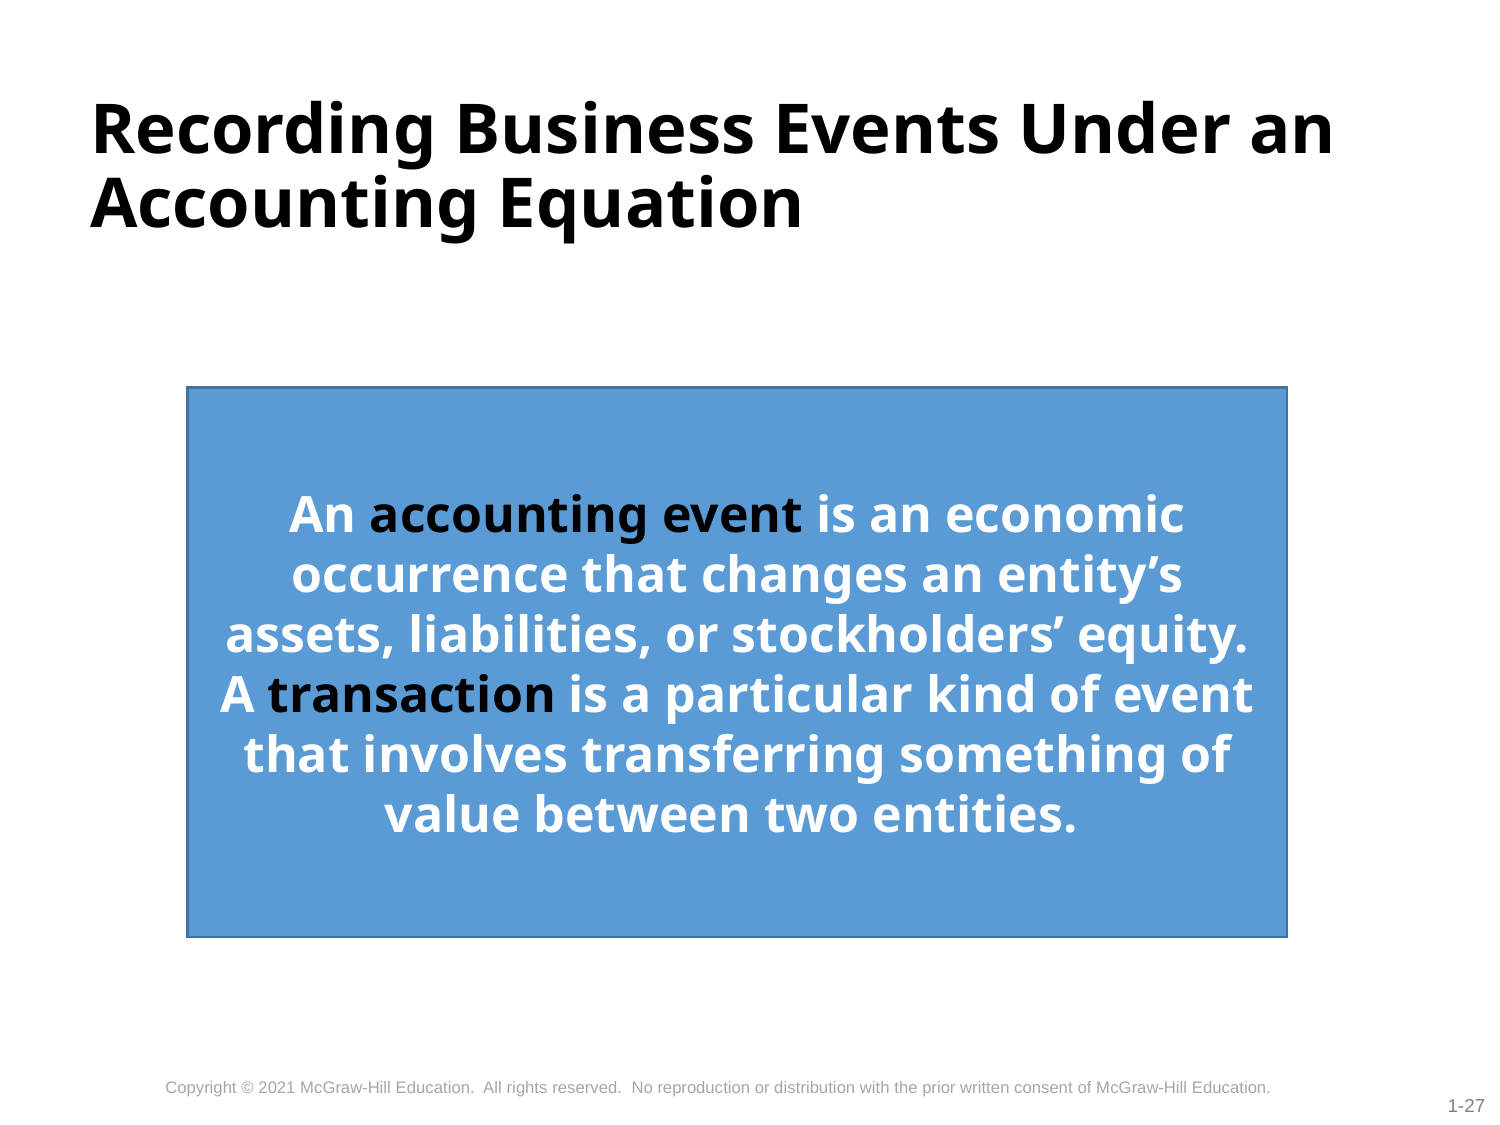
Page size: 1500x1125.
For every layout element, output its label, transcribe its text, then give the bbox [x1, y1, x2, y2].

title Recording Business Events Under an Accounting Equation [75, 59, 1397, 278]
text_box An accounting event is an economic occurrence that changes an entity’s assets, liabilities, or stockholders’ equity. A transaction is a particular kind of event that involves transferring something of value between two entities. [186, 386, 1288, 938]
